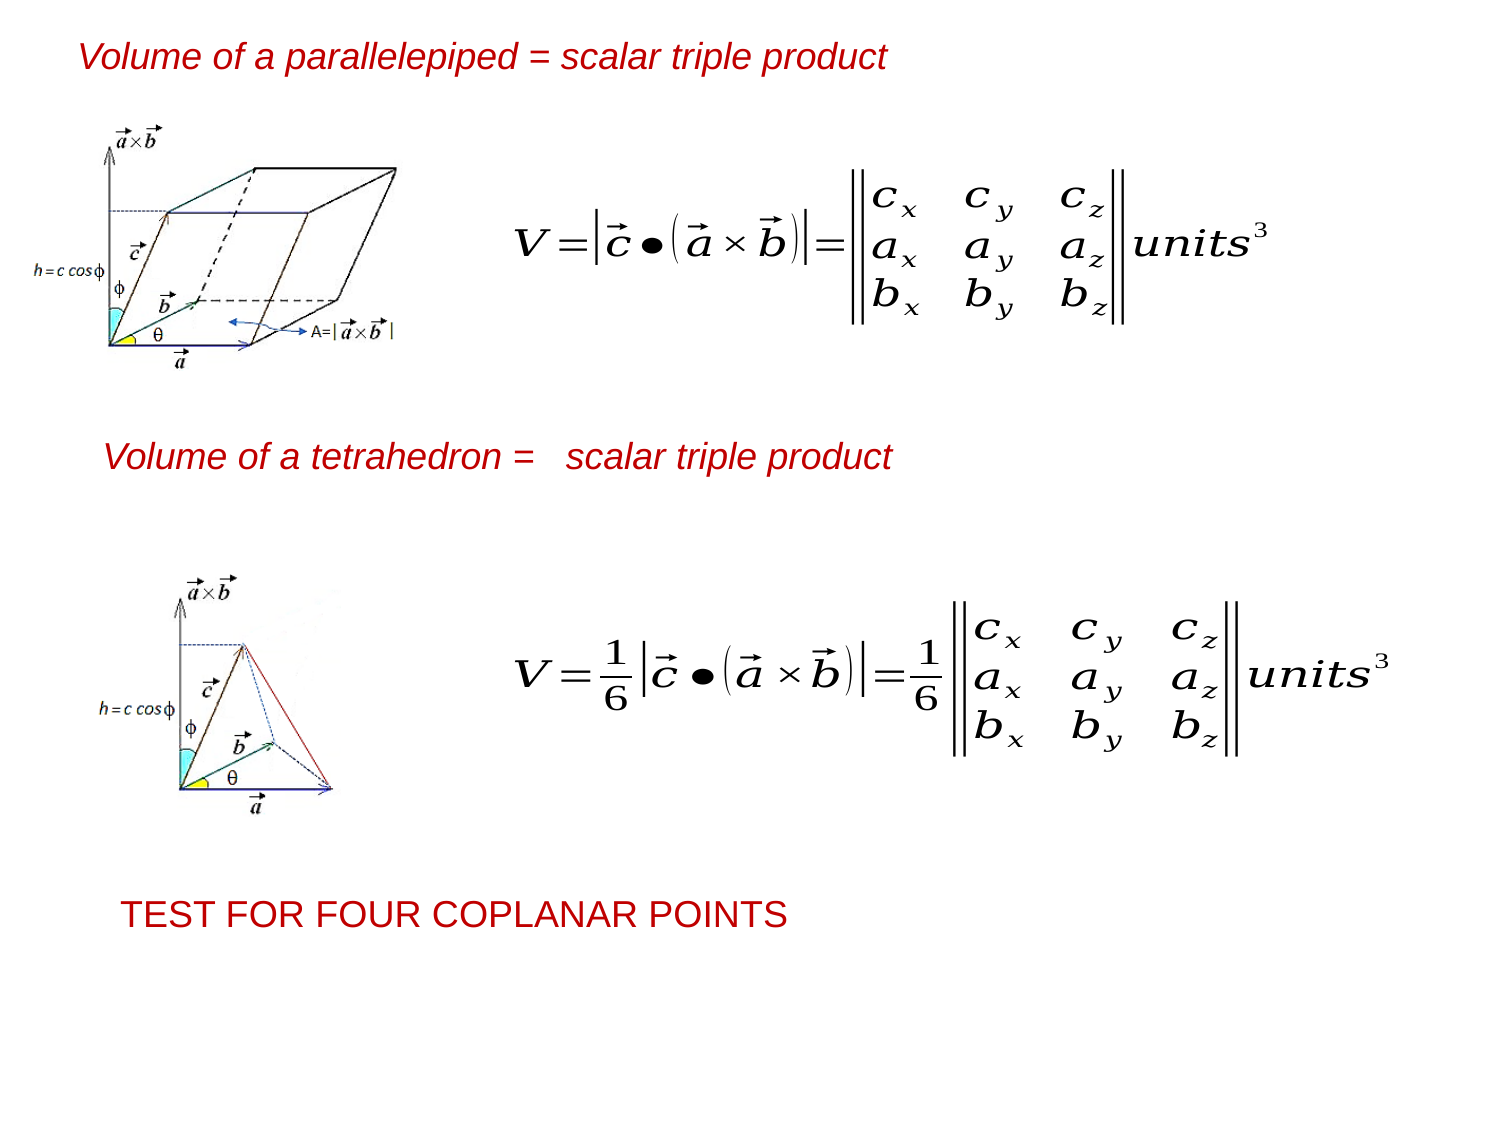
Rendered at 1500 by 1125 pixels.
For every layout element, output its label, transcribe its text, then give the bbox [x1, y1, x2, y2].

text_box TEST FOR FOUR COPLANAR POINTS [94, 882, 804, 943]
picture [91, 574, 341, 820]
picture [24, 124, 405, 373]
text_box Volume of a parallelepiped = scalar triple product [62, 24, 1400, 85]
